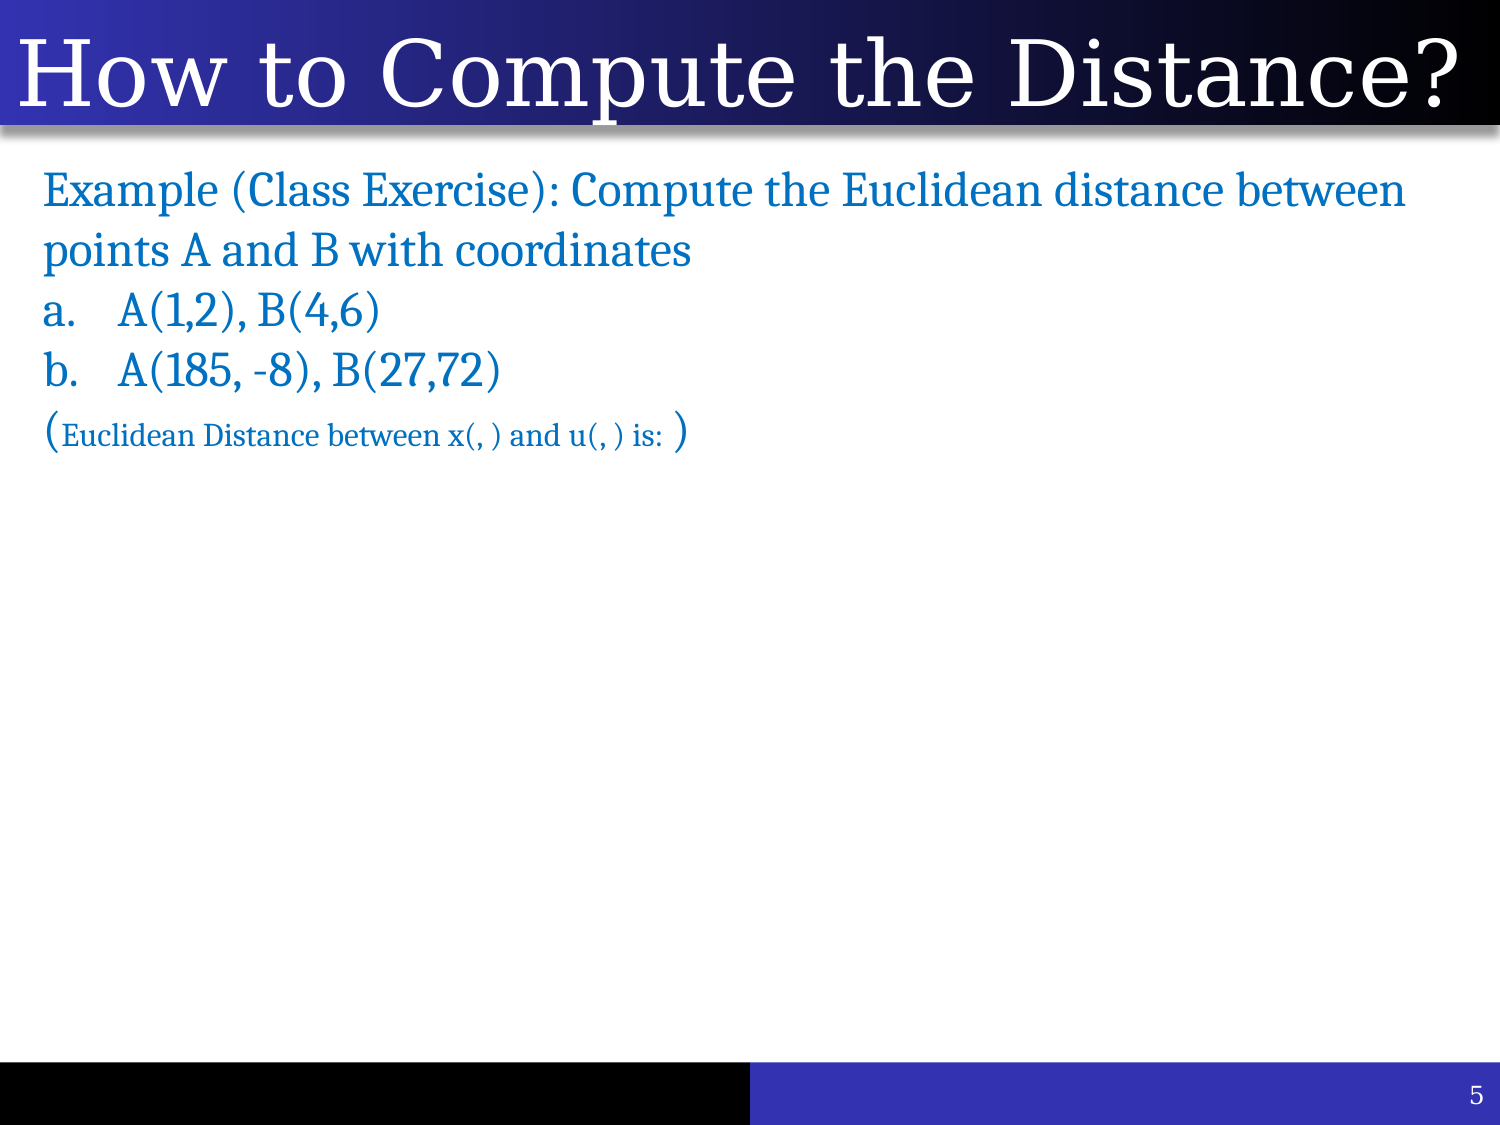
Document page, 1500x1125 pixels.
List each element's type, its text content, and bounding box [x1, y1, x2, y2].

title How to Compute the Distance? [0, 9, 1500, 130]
slide_number 5 [1449, 1065, 1500, 1125]
